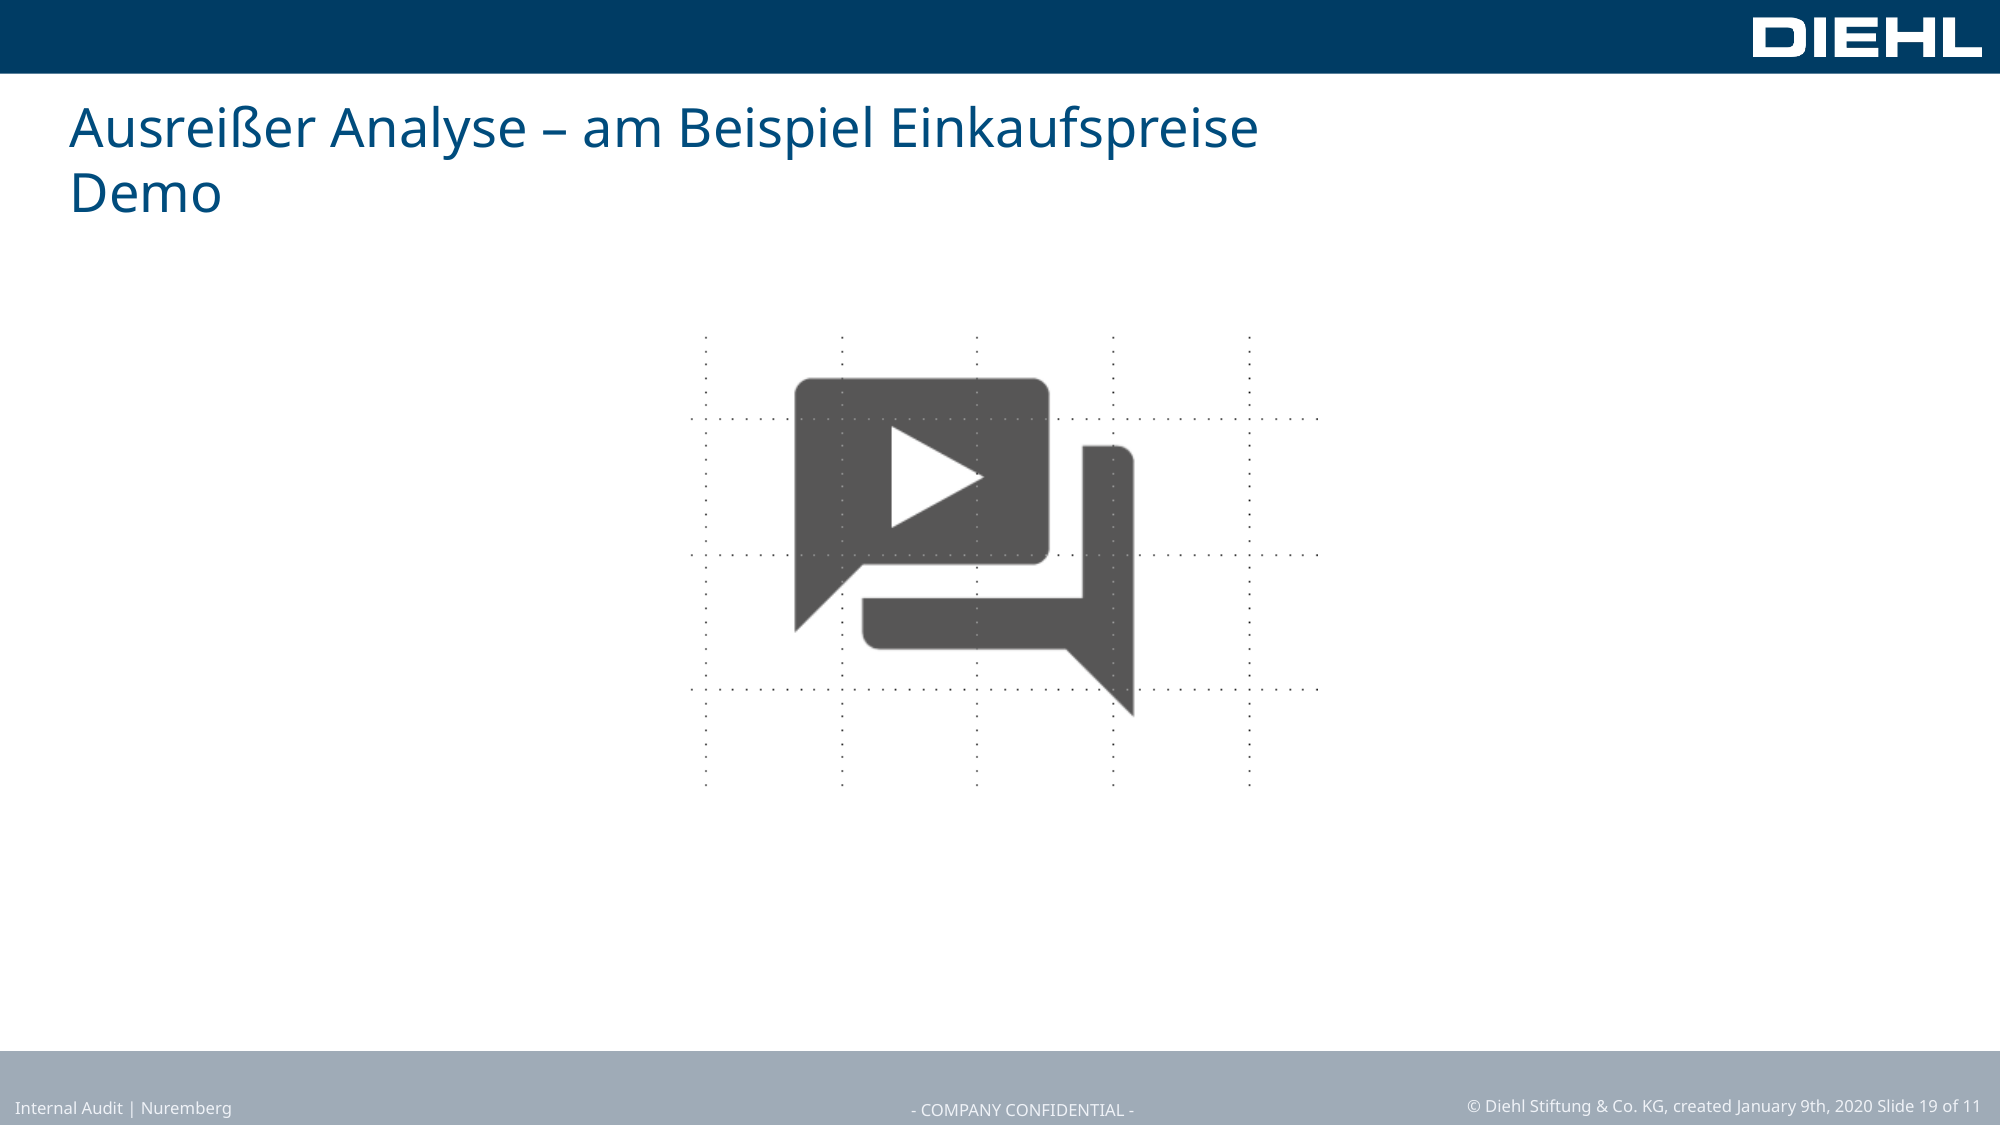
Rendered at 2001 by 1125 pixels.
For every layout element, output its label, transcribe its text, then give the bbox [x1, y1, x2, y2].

picture [1753, 17, 1982, 57]
picture [682, 330, 1318, 794]
title Ausreißer Analyse – am Beispiel Einkaufspreise Demo [69, 93, 1917, 183]
